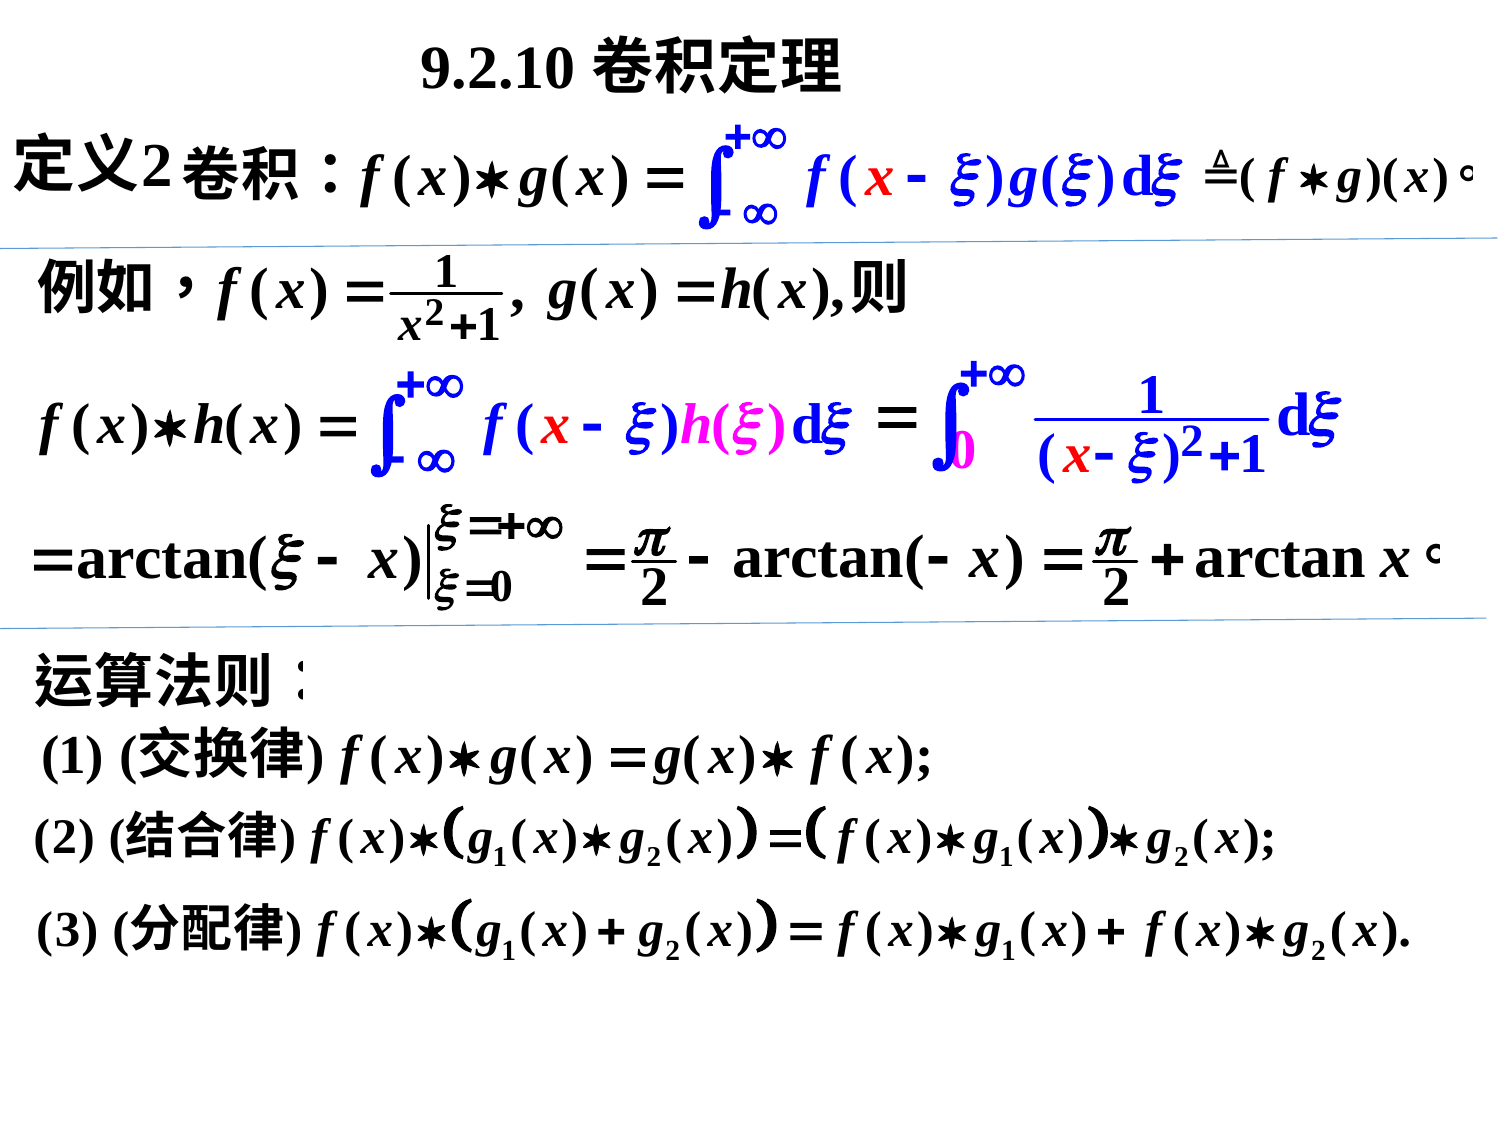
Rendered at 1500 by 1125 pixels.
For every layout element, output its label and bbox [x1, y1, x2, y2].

text_box [29, 891, 1421, 976]
text_box [19, 491, 572, 618]
text_box [863, 348, 1355, 497]
text_box [35, 718, 942, 797]
text_box [0, 237, 1498, 249]
text_box [571, 516, 1083, 618]
text_box [0, 618, 1487, 629]
text_box [1193, 138, 1473, 214]
text_box [1083, 515, 1440, 618]
text_box [18, 362, 863, 487]
text_box [174, 112, 1196, 237]
text_box [412, 26, 852, 109]
text_box [6, 123, 174, 208]
text_box [27, 643, 303, 722]
text_box [29, 249, 917, 353]
text_box [27, 799, 1283, 883]
